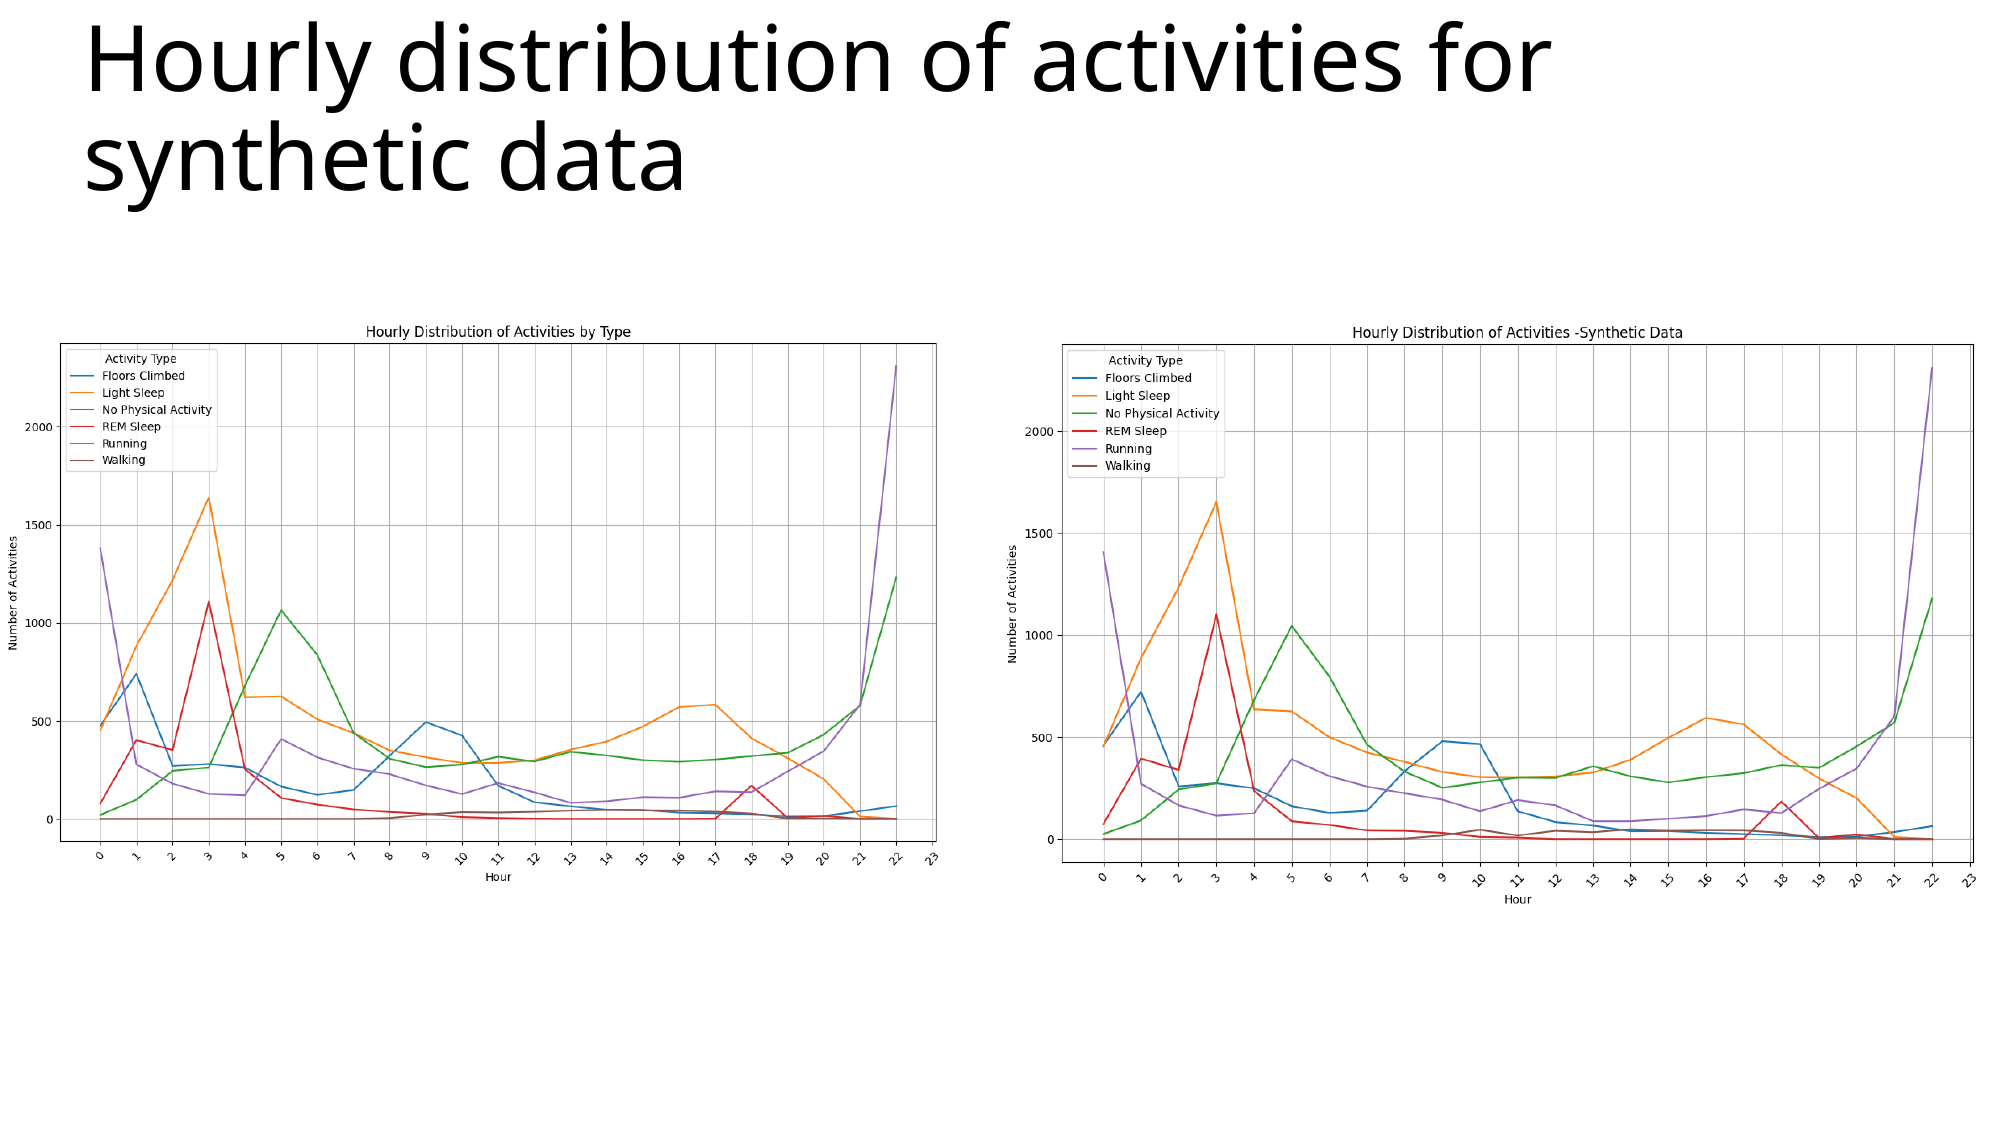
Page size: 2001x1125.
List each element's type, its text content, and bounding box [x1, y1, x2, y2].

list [999, 317, 1987, 914]
title Hourly distribution of activities for synthetic data [68, 38, 1932, 185]
picture [0, 317, 949, 891]
